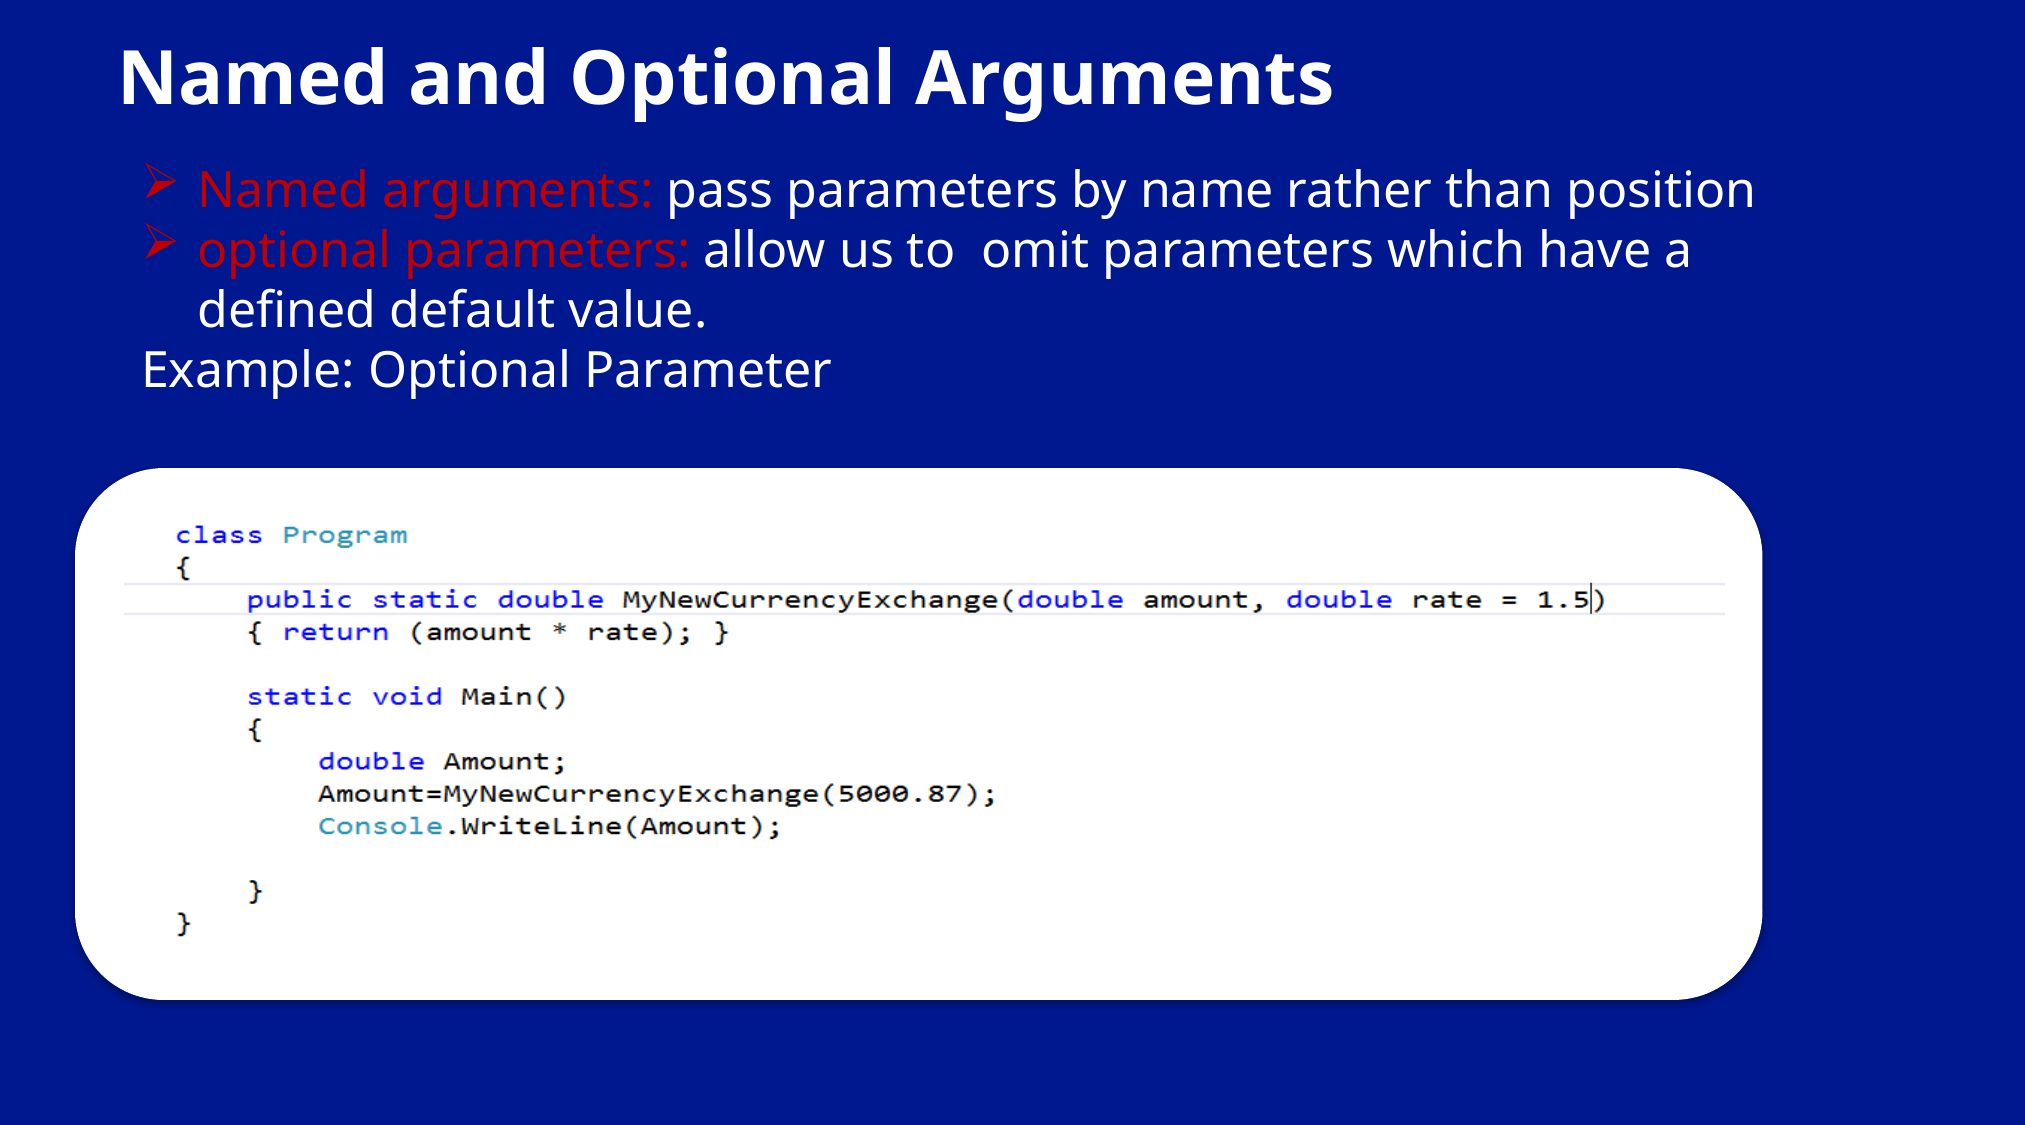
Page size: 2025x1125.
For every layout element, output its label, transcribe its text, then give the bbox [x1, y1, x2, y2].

picture [124, 512, 1726, 951]
text_box Named arguments: pass parameters by name rather than position optional parameters: allow us to omit parameters which have a defined default value. Example: Optional Parameter [126, 149, 1814, 465]
text_box Named and Optional Arguments [102, 22, 1351, 128]
text_box [74, 467, 1764, 1001]
